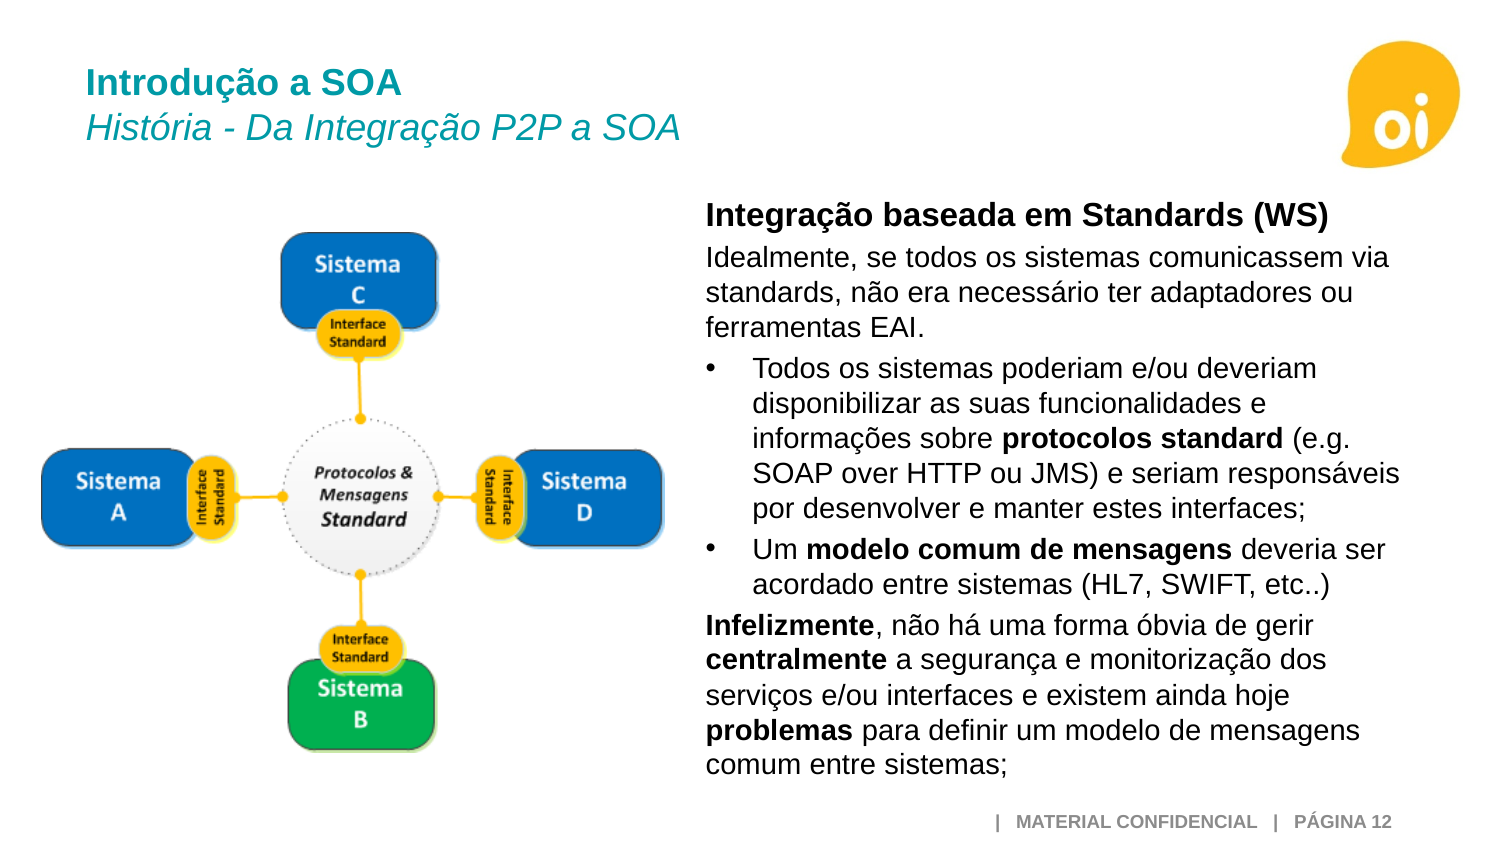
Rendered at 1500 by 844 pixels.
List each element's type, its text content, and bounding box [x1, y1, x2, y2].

title Introdução a SOA História - Da Integração P2P a SOA [70, 50, 1182, 157]
picture [0, 0, 1500, 844]
list Integração baseada em Standards (WS) Idealmente, se todos os sistemas comunicassem via standards, não era necessário ter adaptadores ou ferramentas EAI. Todos os sistemas poderiam e/ou deveriam disponibilizar as suas funcionalidades e informações sobre protocolos standard (e.g. SOAP over HTTP ou JMS) e seriam responsáveis por desenvolver e manter estes interfaces; Um modelo comum de mensagens deveria ser acordado entre sistemas (HL7, SWIFT, etc..) Infelizmente, não há uma forma óbvia de gerir centralmente a segurança e monitorização dos serviços e/ou interfaces e existem ainda hoje problemas para definir um modelo de mensagens comum entre sistemas; [690, 185, 1424, 800]
slide_number | MATERIAL CONFIDENCIAL | PÁGINA 12 [773, 800, 1408, 844]
